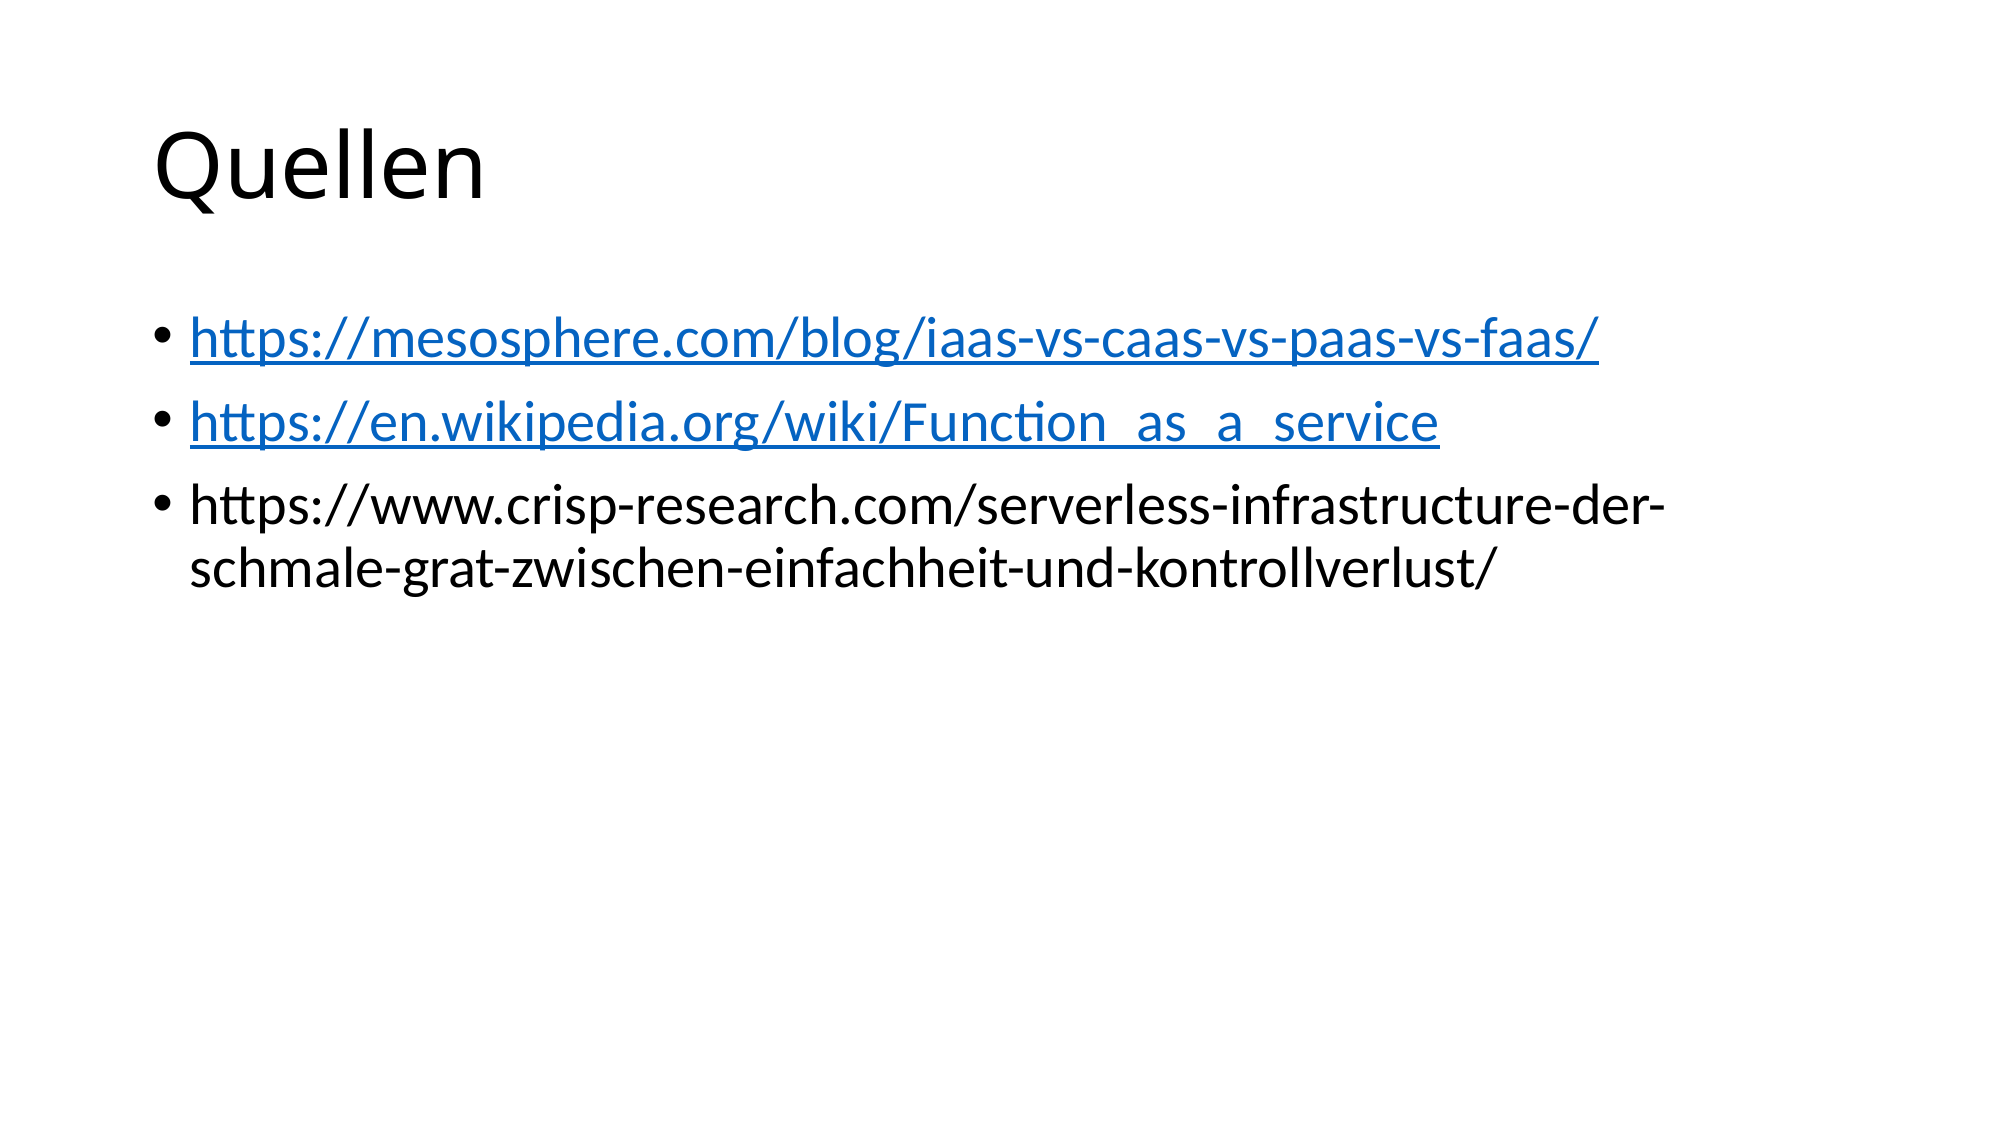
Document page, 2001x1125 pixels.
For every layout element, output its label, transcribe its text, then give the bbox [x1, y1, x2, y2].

title Quellen [137, 59, 1863, 278]
list https://mesosphere.com/blog/iaas-vs-caas-vs-paas-vs-faas/ https://en.wikipedia.org/wiki/Function_as_a_service https://www.crisp-research.com/serverless-infrastructure-der-schmale-grat-zwischen-einfachheit-und-kontrollverlust/ [137, 299, 1863, 1014]
